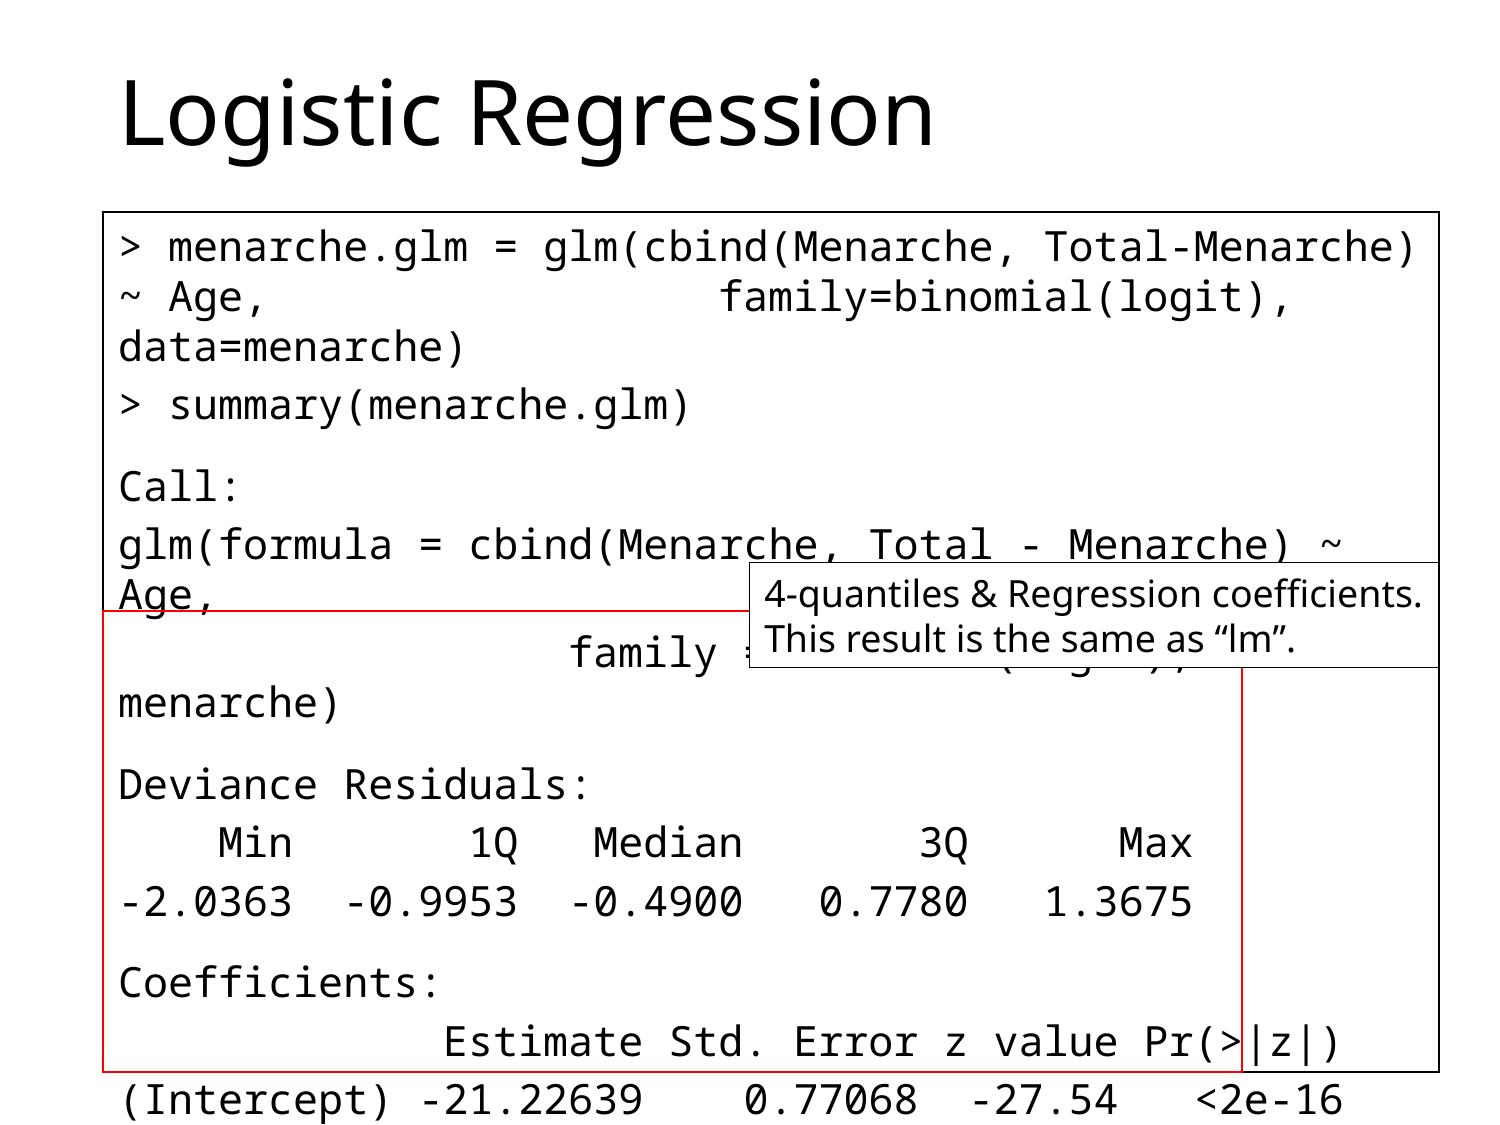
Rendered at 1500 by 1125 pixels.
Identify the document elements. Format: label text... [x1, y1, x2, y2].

text_box 4-quantiles & Regression coefficients. This result is the same as “lm”. [749, 562, 1439, 668]
title Logistic Regression [103, 59, 1440, 173]
text_box [102, 610, 1243, 1073]
text_box > menarche.glm = glm(cbind(Menarche, Total-Menarche) ~ Age, family=binomial(logit), data=menarche) > summary(menarche.glm) Call: glm(formula = cbind(Menarche, Total - Menarche) ~ Age, family = binomial(logit), data = menarche) Deviance Residuals: Min 1Q Median 3Q Max -2.0363 -0.9953 -0.4900 0.7780 1.3675 Coefficients: Estimate Std. Error z value Pr(>|z|) (Intercept) -21.22639 0.77068 -27.54 <2e-16 *** Age 1.63197 0.05895 27.68 <2e-16 *** [103, 212, 1440, 1072]
